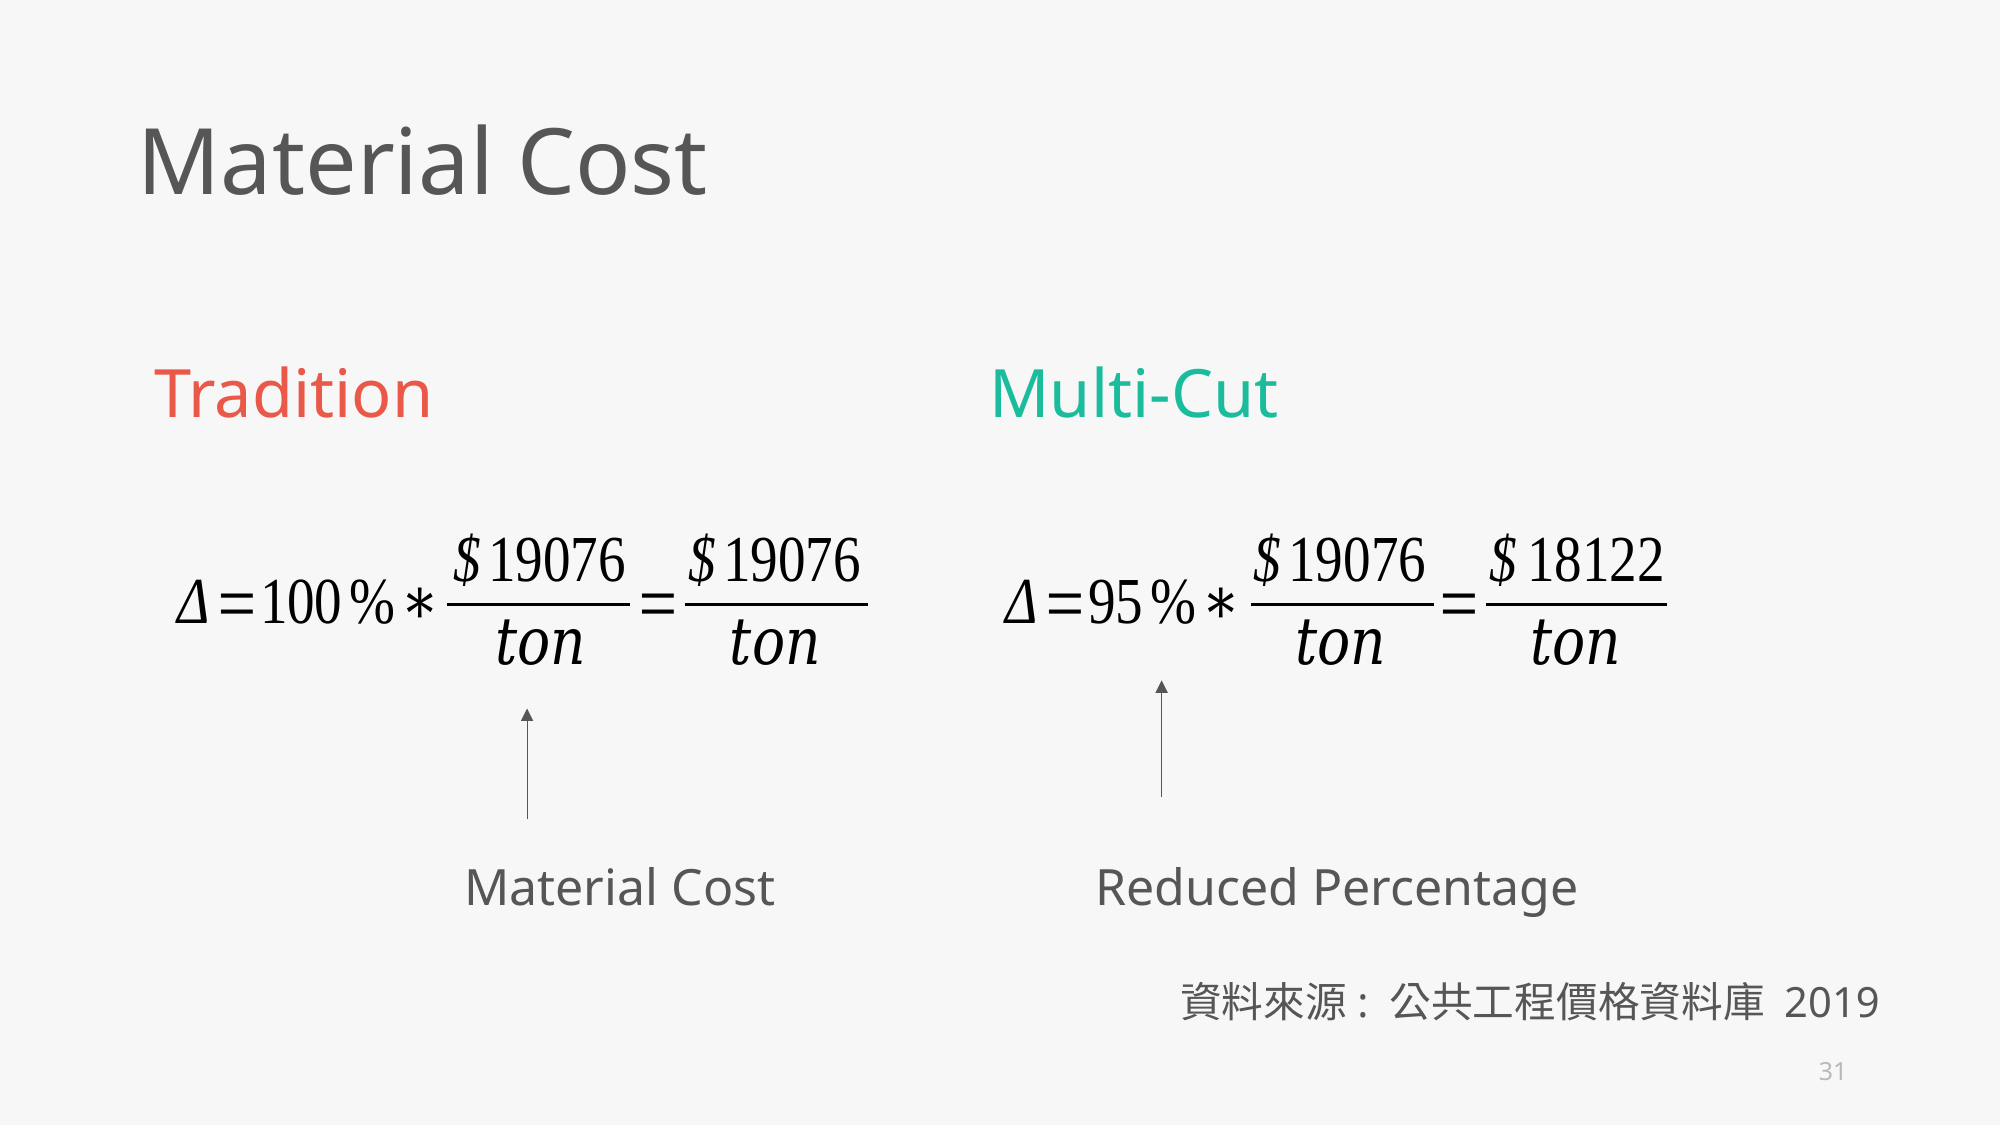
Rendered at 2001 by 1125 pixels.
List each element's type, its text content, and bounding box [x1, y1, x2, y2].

text_box Material Cost [464, 835, 790, 923]
text_box 資料來源: 公共工程價格資料庫 2019 [1180, 958, 1895, 1034]
text_box Multi-Cut [989, 326, 1294, 438]
text_box Reduced Percentage [1095, 836, 1594, 924]
list Material Cost [137, 108, 873, 224]
slide_number 31 [1412, 1042, 1863, 1103]
text_box Tradition [154, 326, 449, 438]
